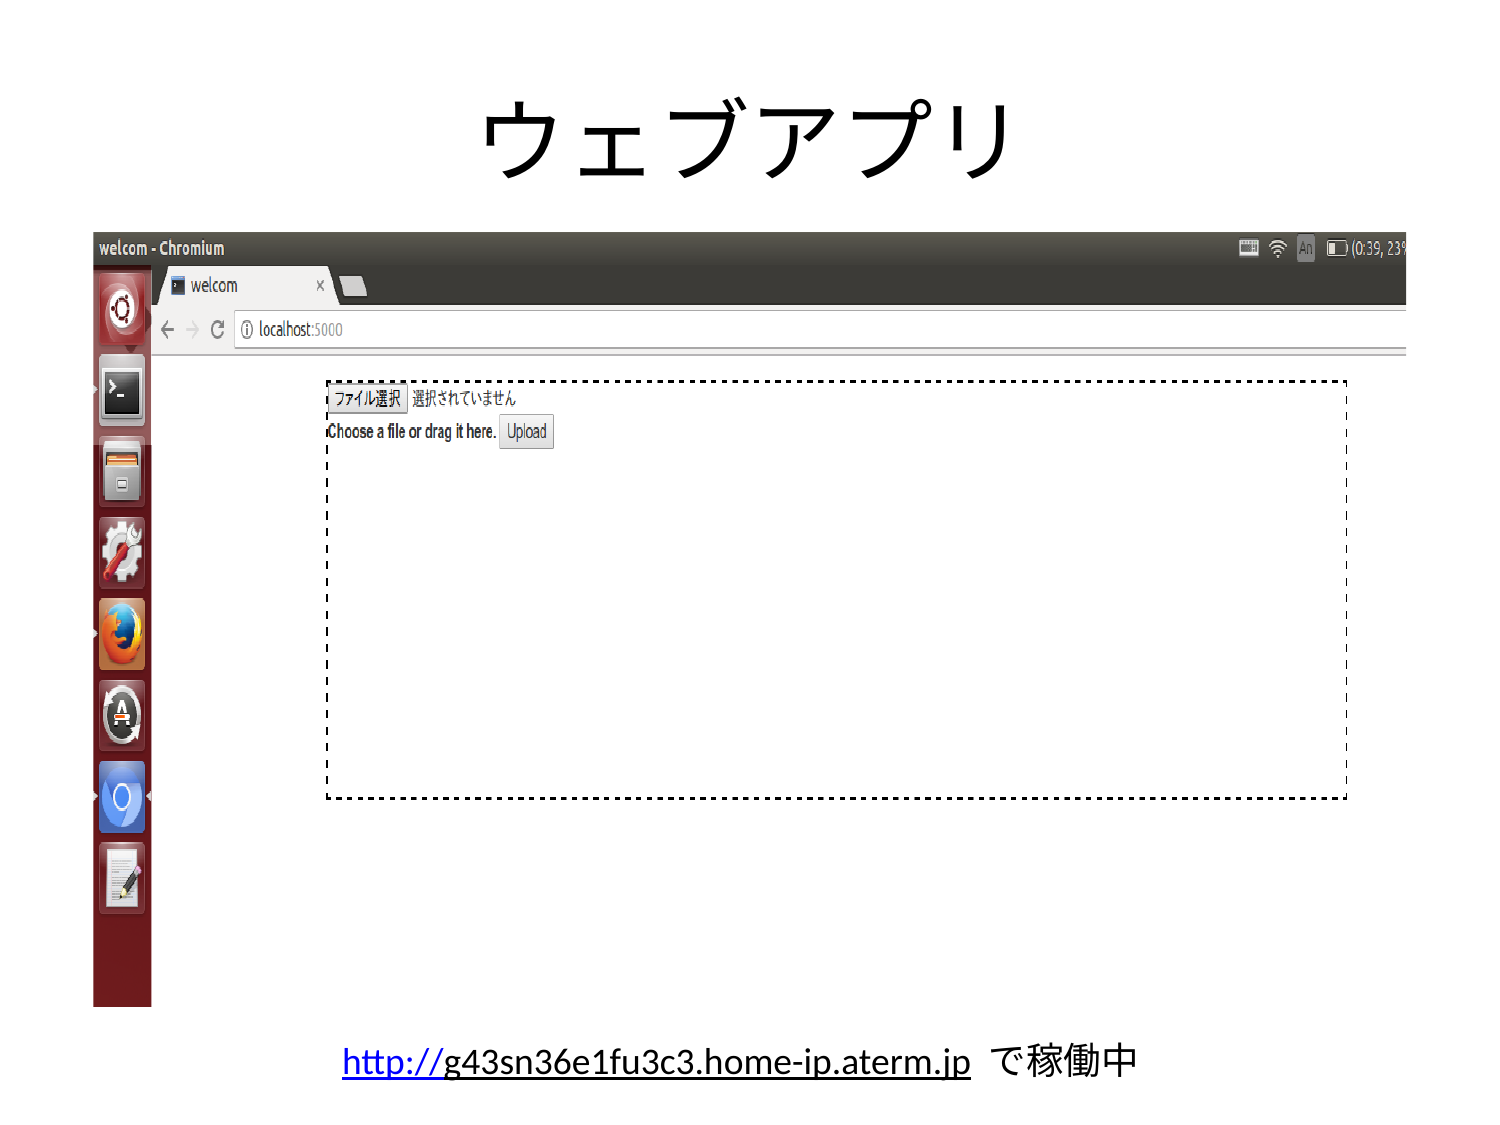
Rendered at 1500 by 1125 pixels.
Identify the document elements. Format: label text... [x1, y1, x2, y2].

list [92, 232, 1407, 1007]
title ウェブアプリ [75, 45, 1425, 233]
text_box http://g43sn36e1fu3c3.home-ip.aterm.jp で稼働中 [327, 1029, 1173, 1090]
